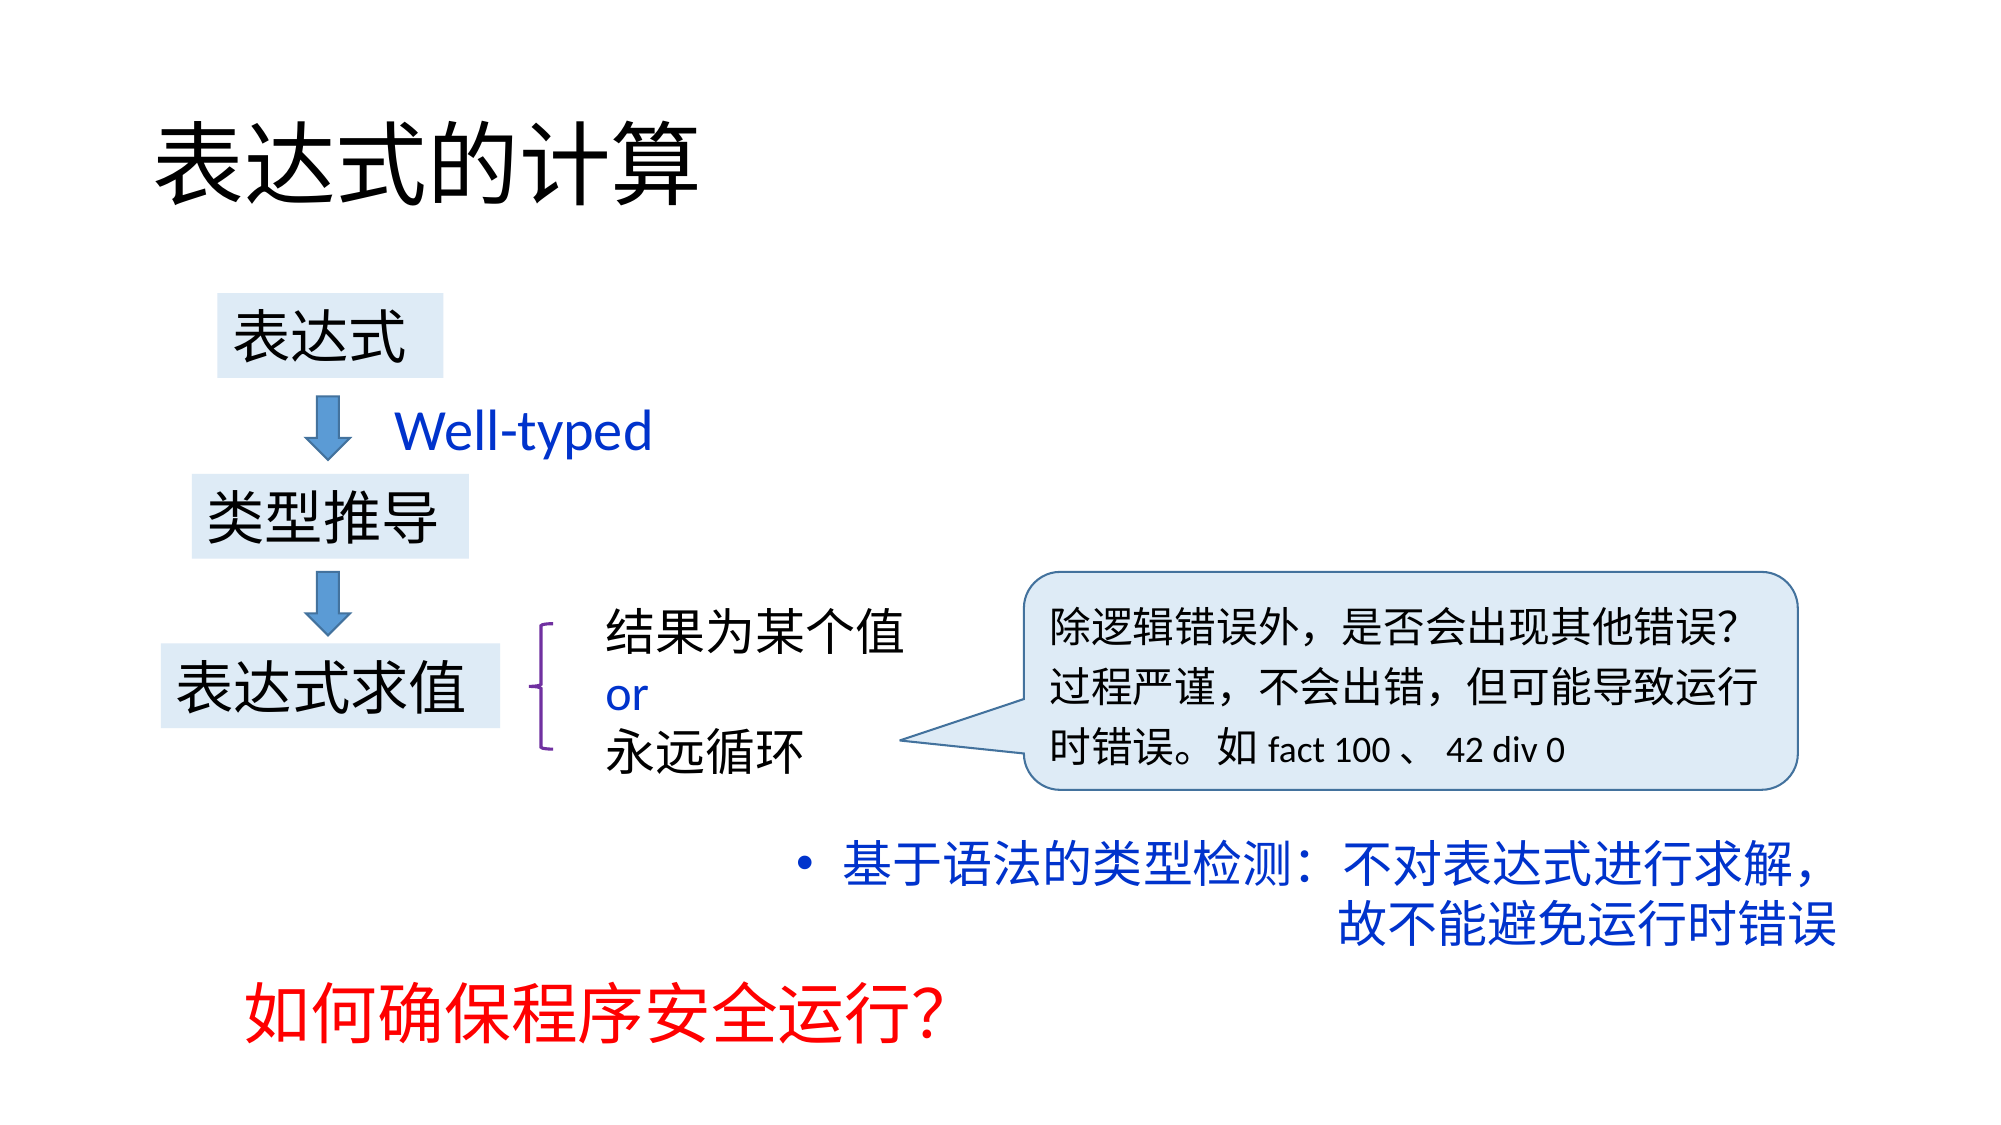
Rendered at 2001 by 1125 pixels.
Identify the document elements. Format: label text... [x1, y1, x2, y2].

text_box [528, 623, 554, 750]
text_box 表达式 [217, 293, 444, 378]
text_box Well-typed [379, 384, 727, 470]
title 表达式的计算 [137, 59, 1863, 278]
text_box 基于语法的类型检测：不对表达式进行求解， 故不能避免运行时错误 [781, 825, 1880, 961]
text_box 类型推导 [191, 473, 469, 559]
text_box 如何确保程序安全运行？ [229, 964, 1024, 1059]
text_box 表达式求值 [160, 643, 501, 729]
text_box 除逻辑错误外，是否会出现其他错误？ 过程严谨，不会出错，但可能导致运行时错误。如fact 100、42 div 0 [899, 570, 1799, 791]
text_box [303, 570, 353, 637]
text_box [303, 395, 353, 462]
text_box 结果为某个值 or 永远循环 [590, 592, 972, 788]
